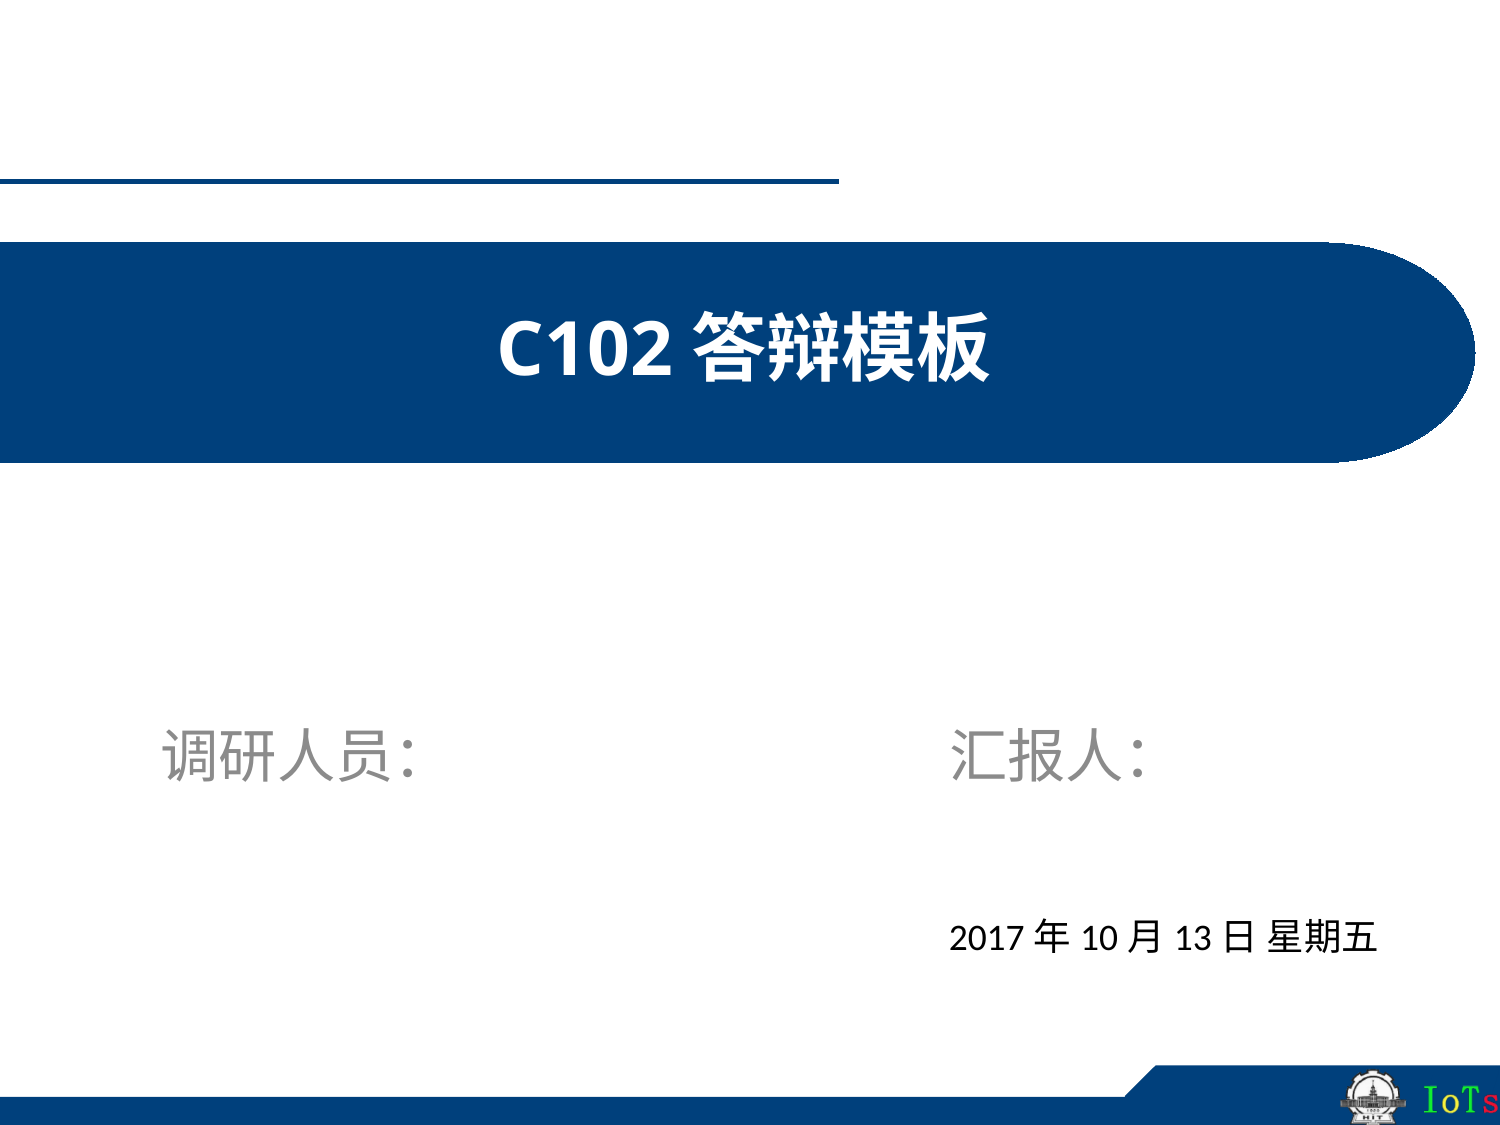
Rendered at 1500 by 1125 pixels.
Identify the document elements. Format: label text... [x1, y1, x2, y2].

title C102答辩模板 [87, 225, 1400, 467]
text_box 调研人员： [146, 712, 582, 830]
text_box 2017年10月13日 星期五 [934, 905, 1500, 965]
picture [1334, 1065, 1411, 1125]
picture [1416, 1057, 1500, 1125]
subtitle 汇报人： [934, 712, 1370, 830]
